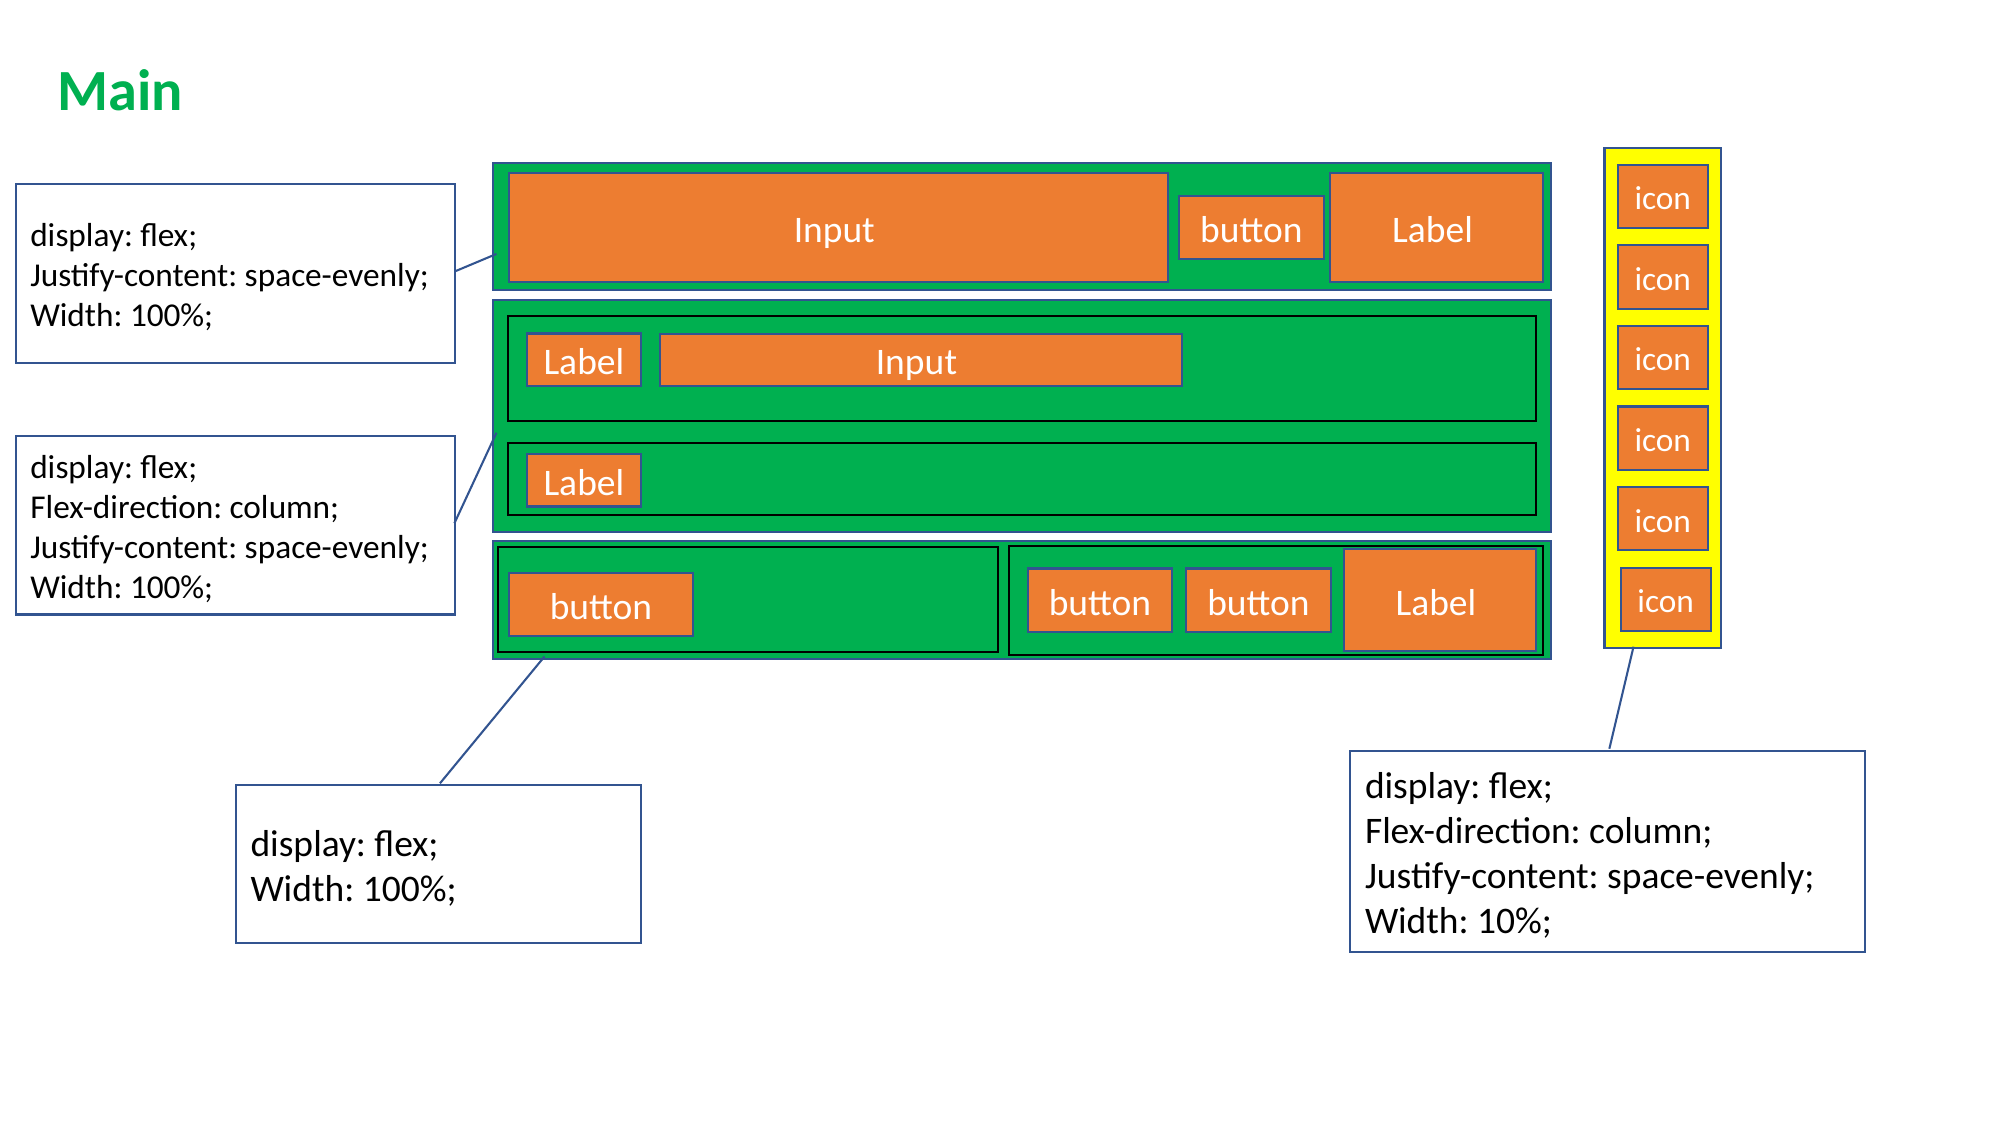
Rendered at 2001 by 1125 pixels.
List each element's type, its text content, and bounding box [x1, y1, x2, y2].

text_box display: flex; Width: 100%; [235, 655, 642, 944]
text_box [1603, 147, 1722, 649]
text_box Input [508, 172, 1169, 283]
text_box icon [1617, 405, 1709, 471]
text_box [507, 315, 1537, 422]
text_box display: flex; Justify-content: space-evenly; Width: 100%; [15, 183, 497, 364]
text_box display: flex; Flex-direction: column; Justify-content: space-evenly; Width: 10%; [1608, 646, 1635, 749]
text_box [492, 162, 1552, 291]
text_box Main [43, 44, 212, 130]
text_box icon [1617, 325, 1709, 390]
text_box [507, 442, 1537, 516]
text_box icon [1617, 164, 1709, 229]
text_box icon [1617, 244, 1709, 310]
text_box display: flex; Flex-direction: column; Justify-content: space-evenly; Width: 100%; [15, 432, 498, 616]
text_box button [1178, 195, 1325, 260]
text_box [497, 546, 999, 653]
text_box [492, 299, 1552, 533]
text_box icon [1620, 567, 1712, 632]
text_box display: flex; Flex-direction: column; Justify-content: space-evenly; Width: 10%; [1349, 750, 1866, 953]
text_box Label [1329, 172, 1544, 283]
text_box [492, 540, 1552, 660]
text_box icon [1617, 486, 1709, 551]
text_box [1008, 545, 1544, 656]
